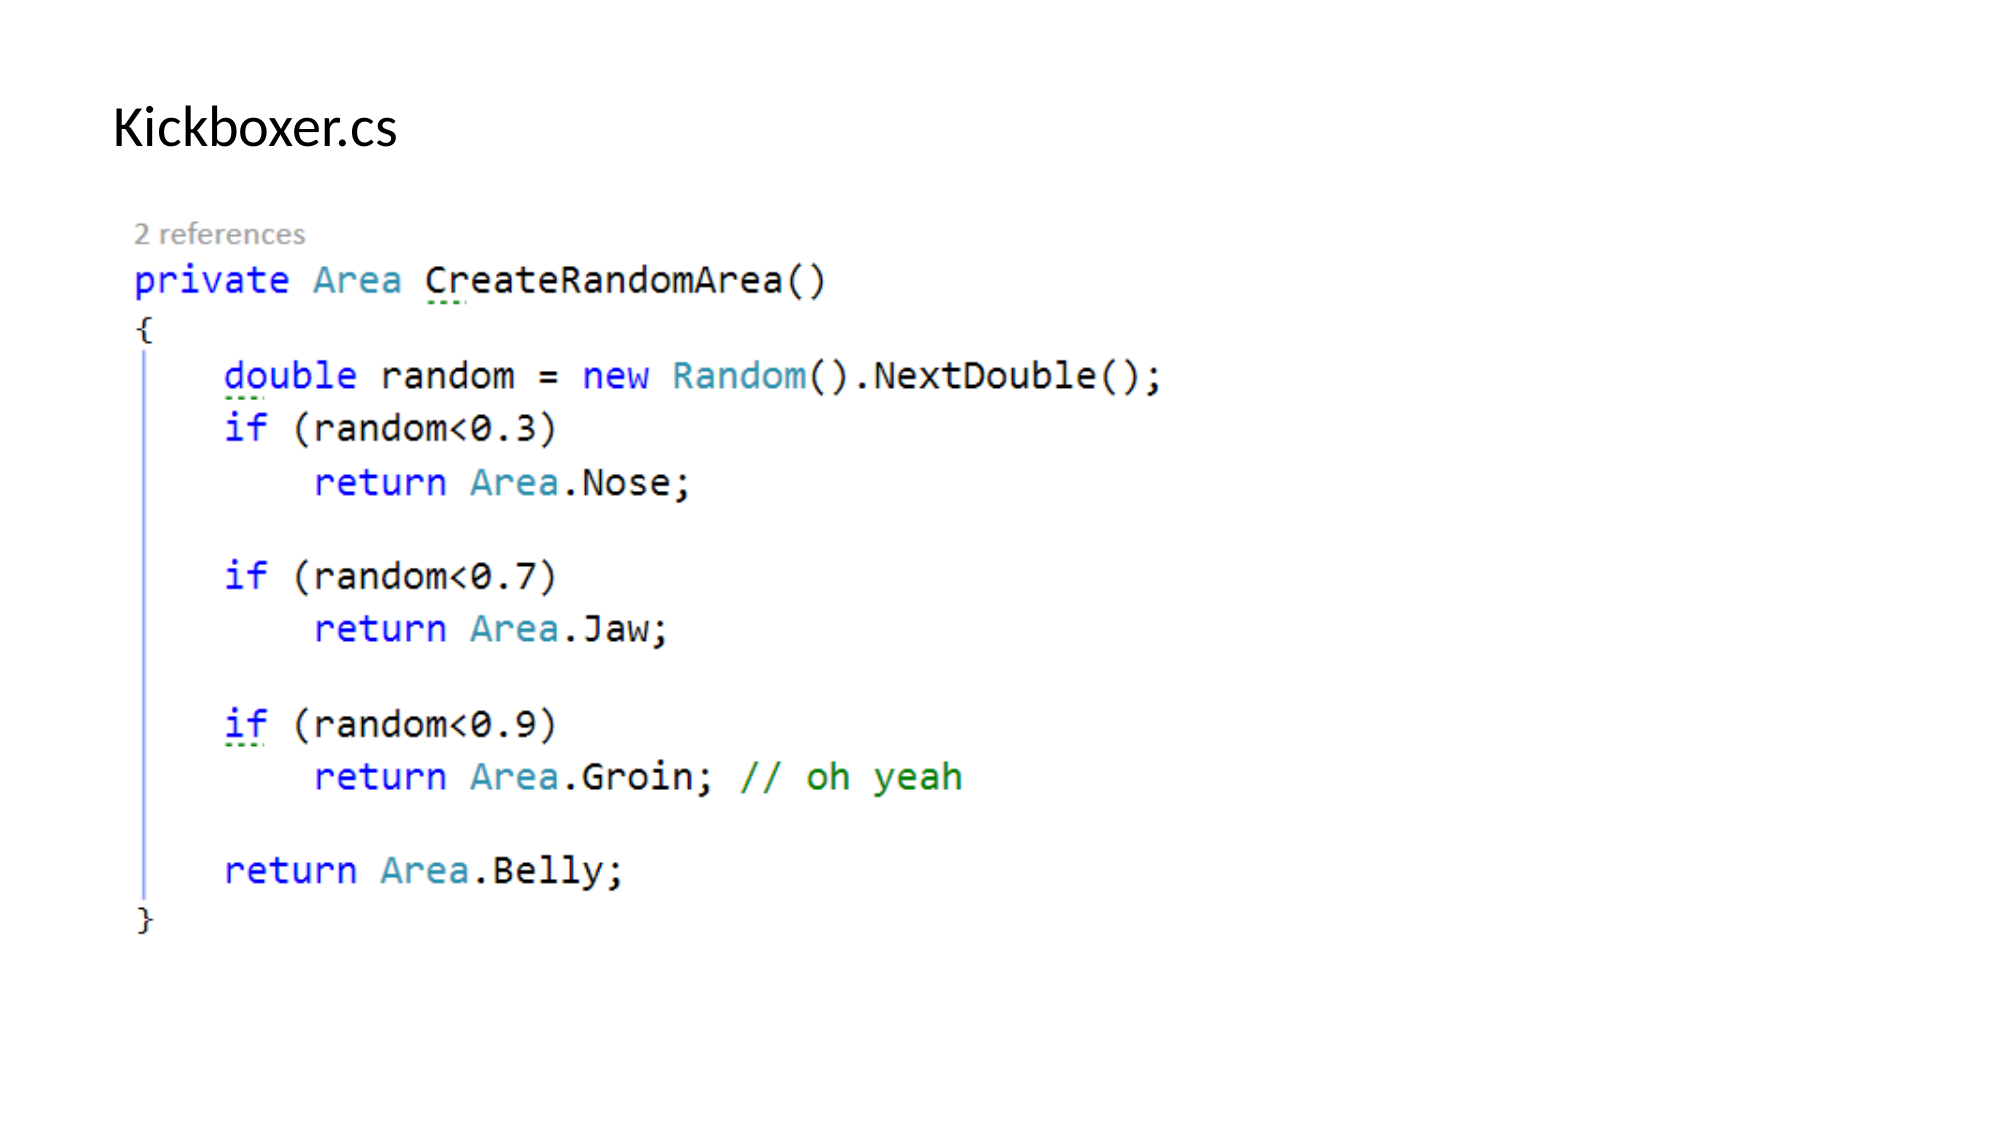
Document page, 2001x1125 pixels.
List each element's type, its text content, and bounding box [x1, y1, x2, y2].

picture [98, 207, 1190, 968]
text_box Kickboxer.cs [98, 80, 1100, 165]
